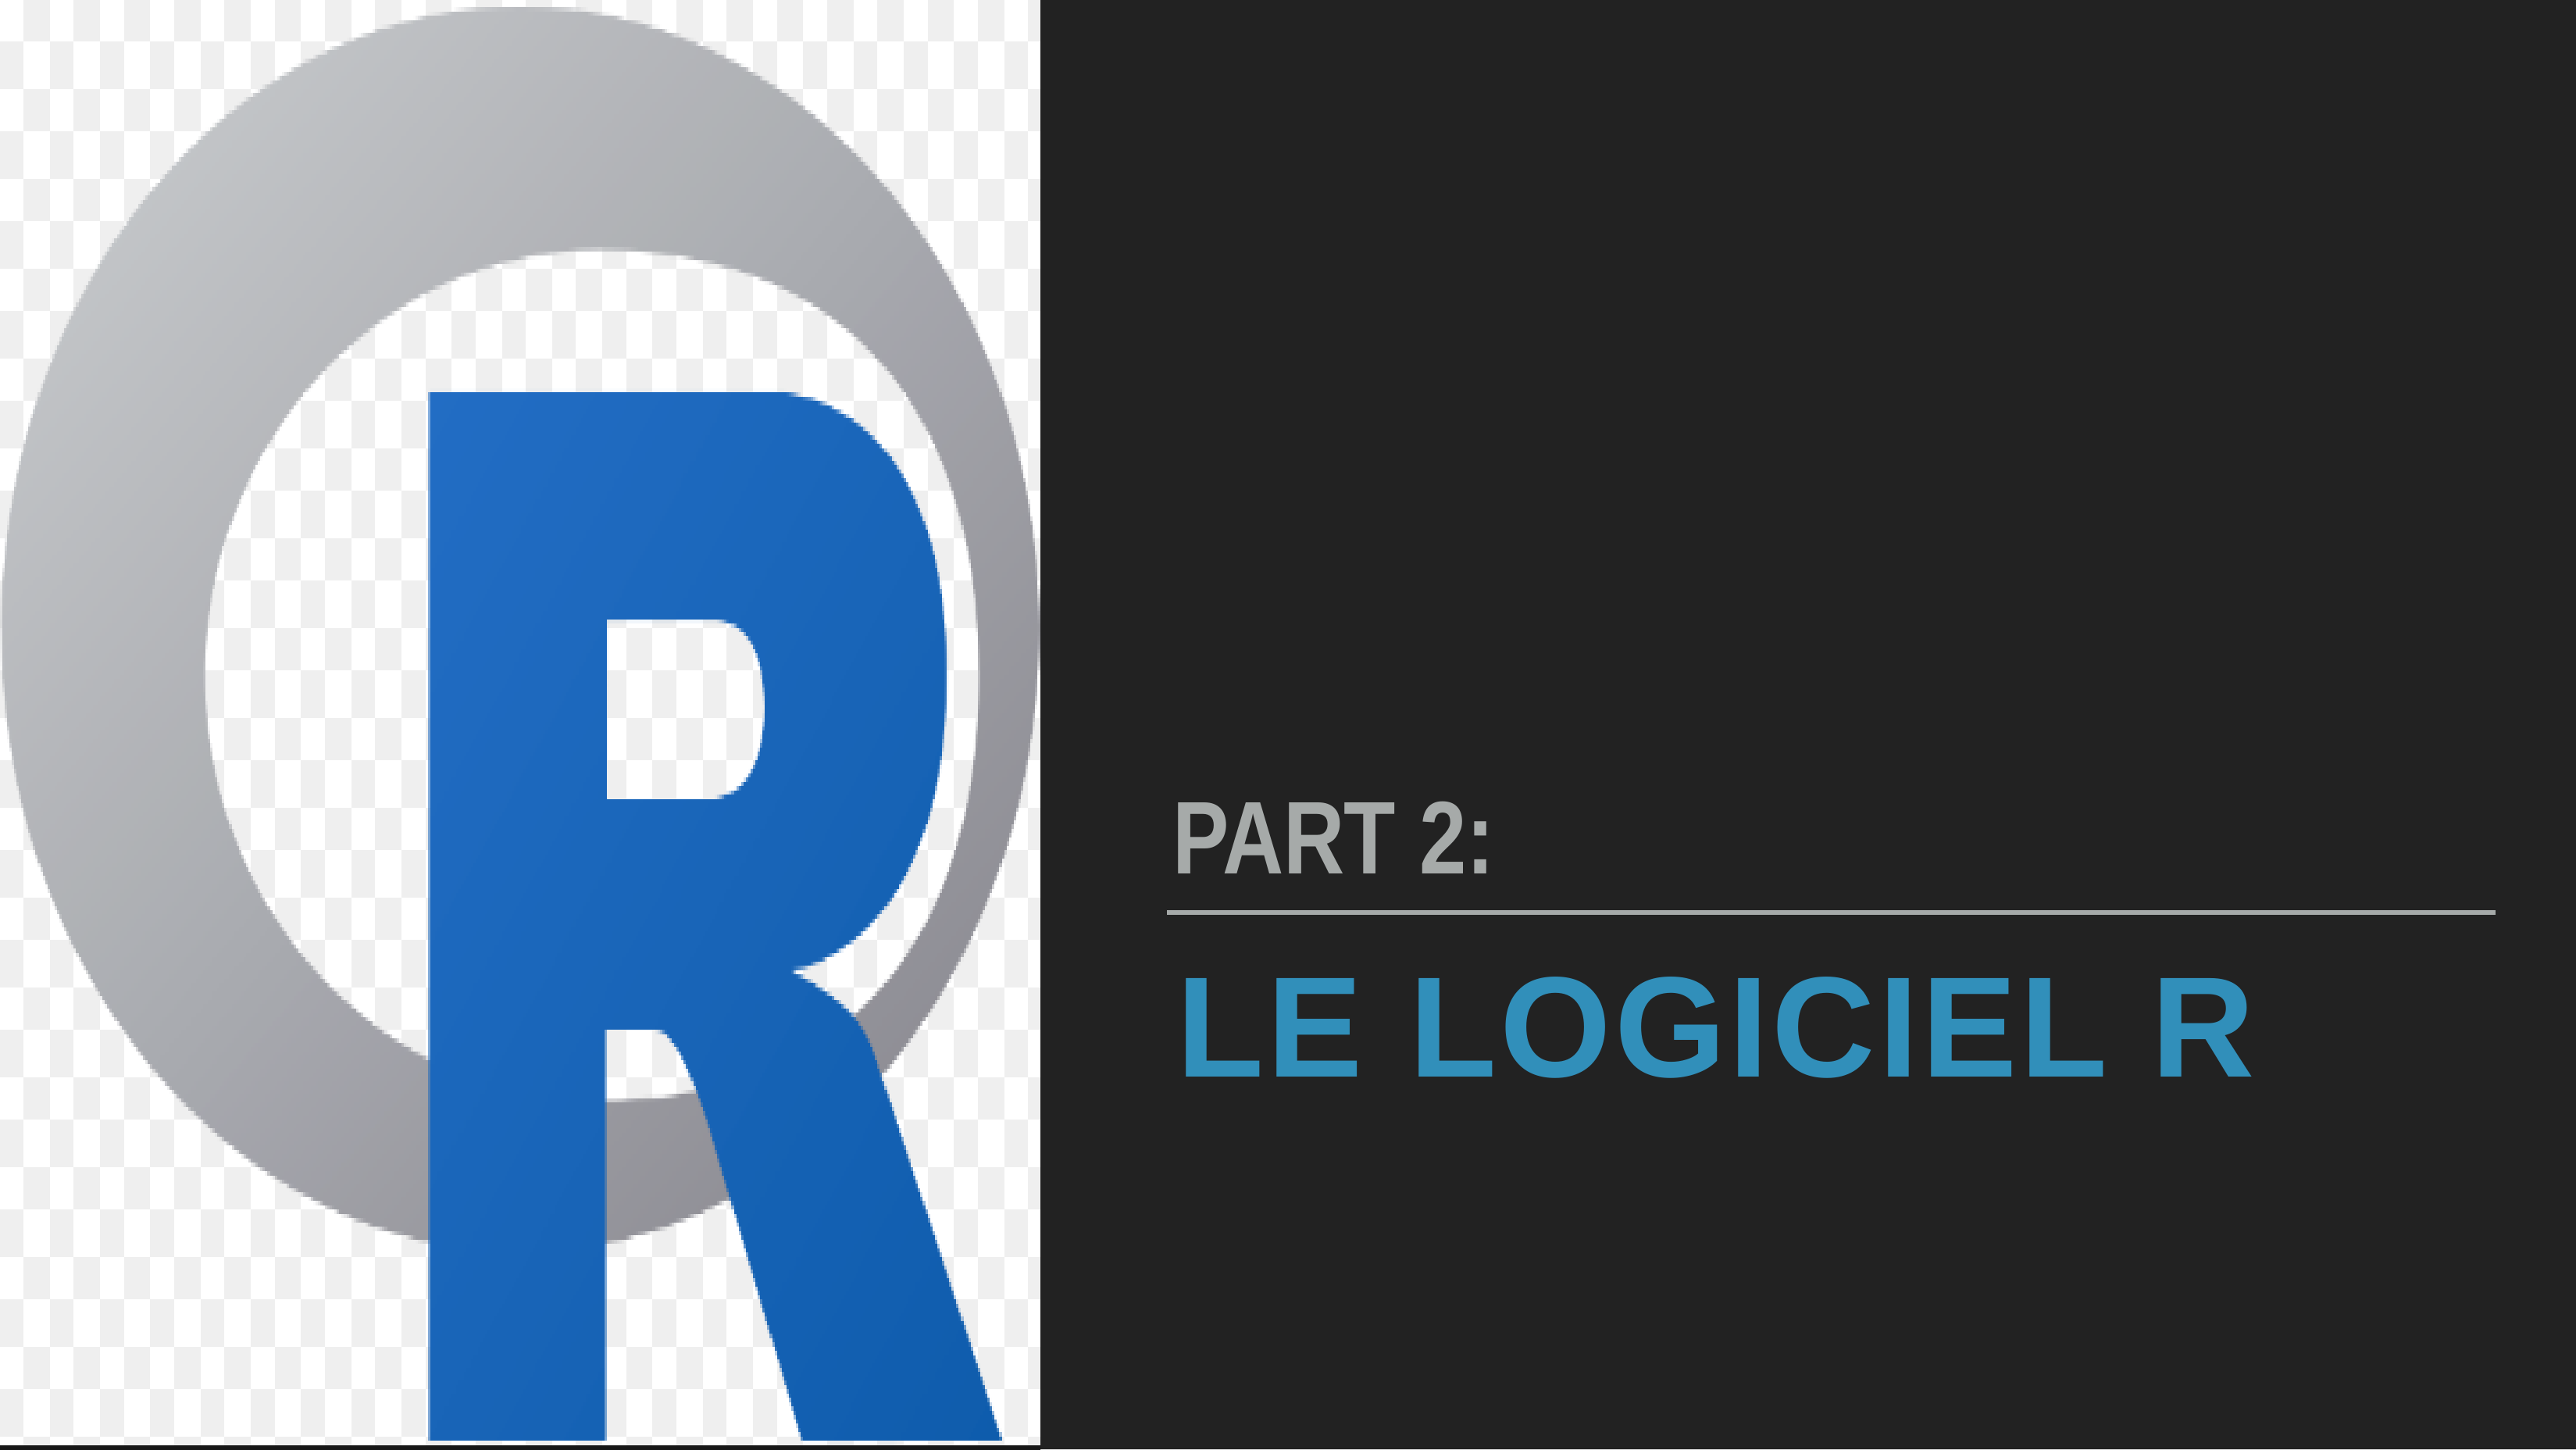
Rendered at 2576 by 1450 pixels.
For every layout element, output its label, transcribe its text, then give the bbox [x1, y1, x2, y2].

text_box PART 2: [1171, 768, 1503, 895]
picture [0, 0, 1040, 1450]
text_box LE LOGICIEL R [1175, 932, 2342, 1106]
